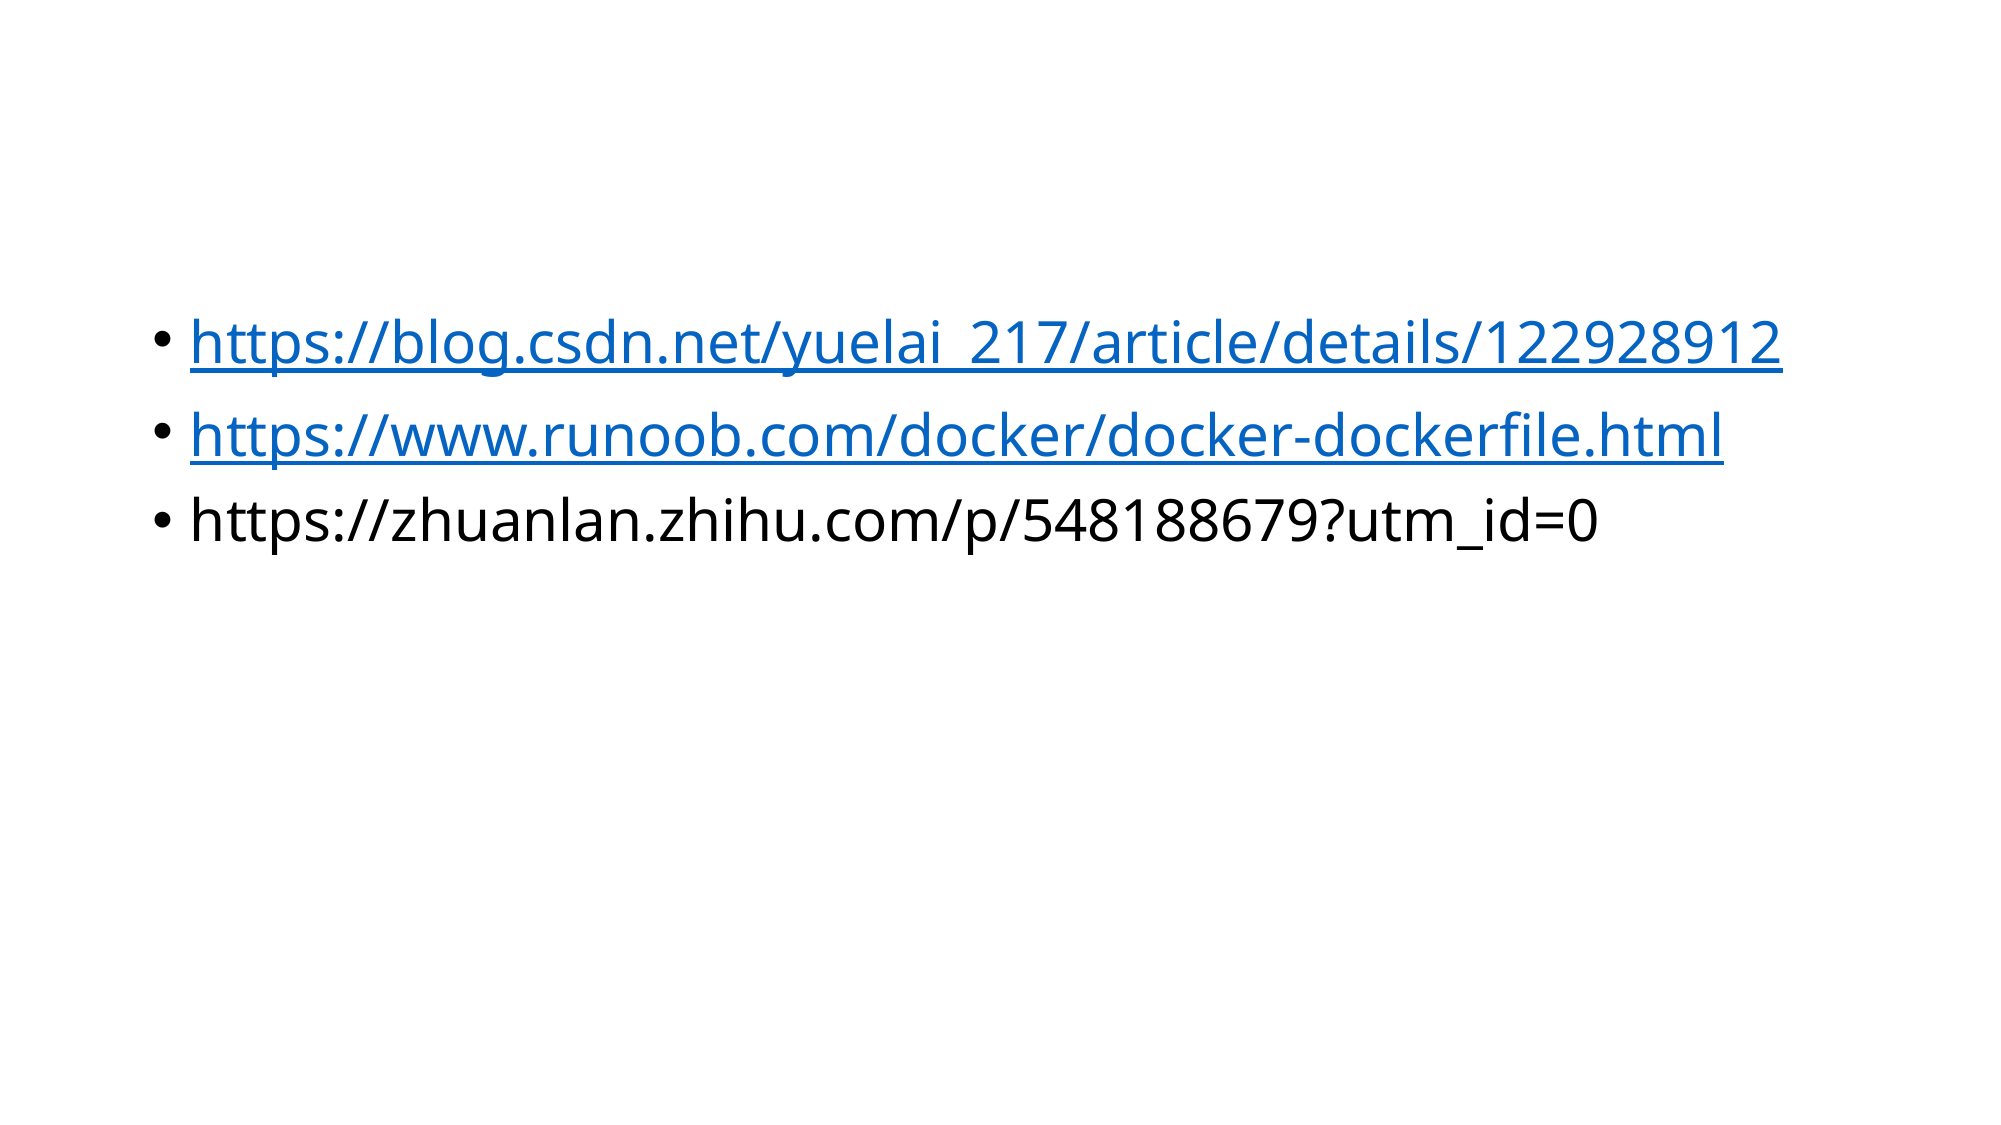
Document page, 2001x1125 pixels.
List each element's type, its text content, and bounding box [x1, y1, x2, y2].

list https://blog.csdn.net/yuelai_217/article/details/122928912 https://www.runoob.com/docker/docker-dockerfile.html https://zhuanlan.zhihu.com/p/548188679?utm_id=0 [137, 299, 1863, 1014]
